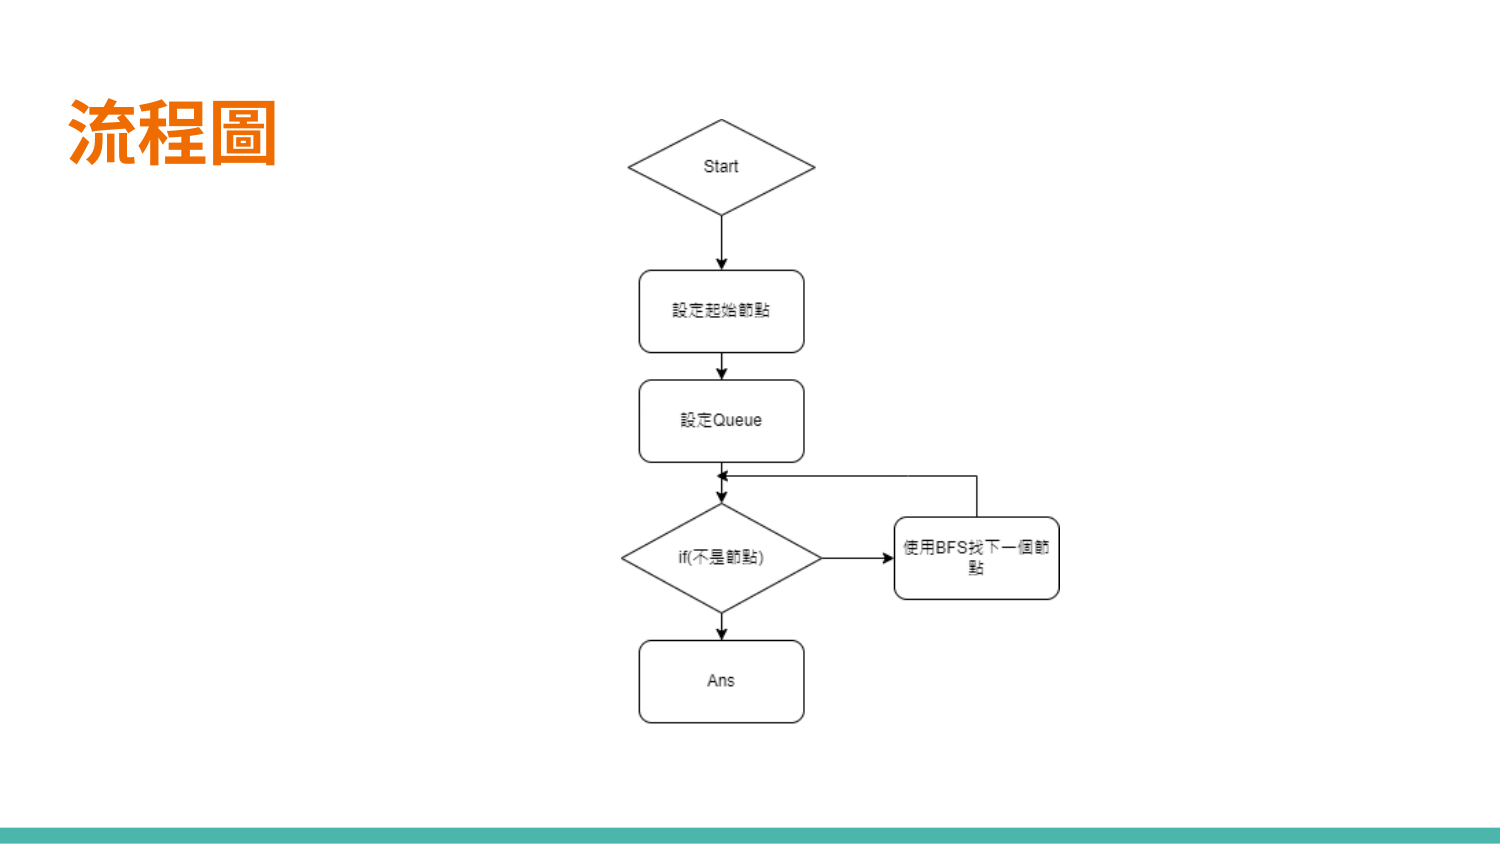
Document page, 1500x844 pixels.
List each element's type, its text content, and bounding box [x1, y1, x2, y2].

picture [621, 119, 1060, 725]
title 流程圖 [51, 72, 1449, 189]
